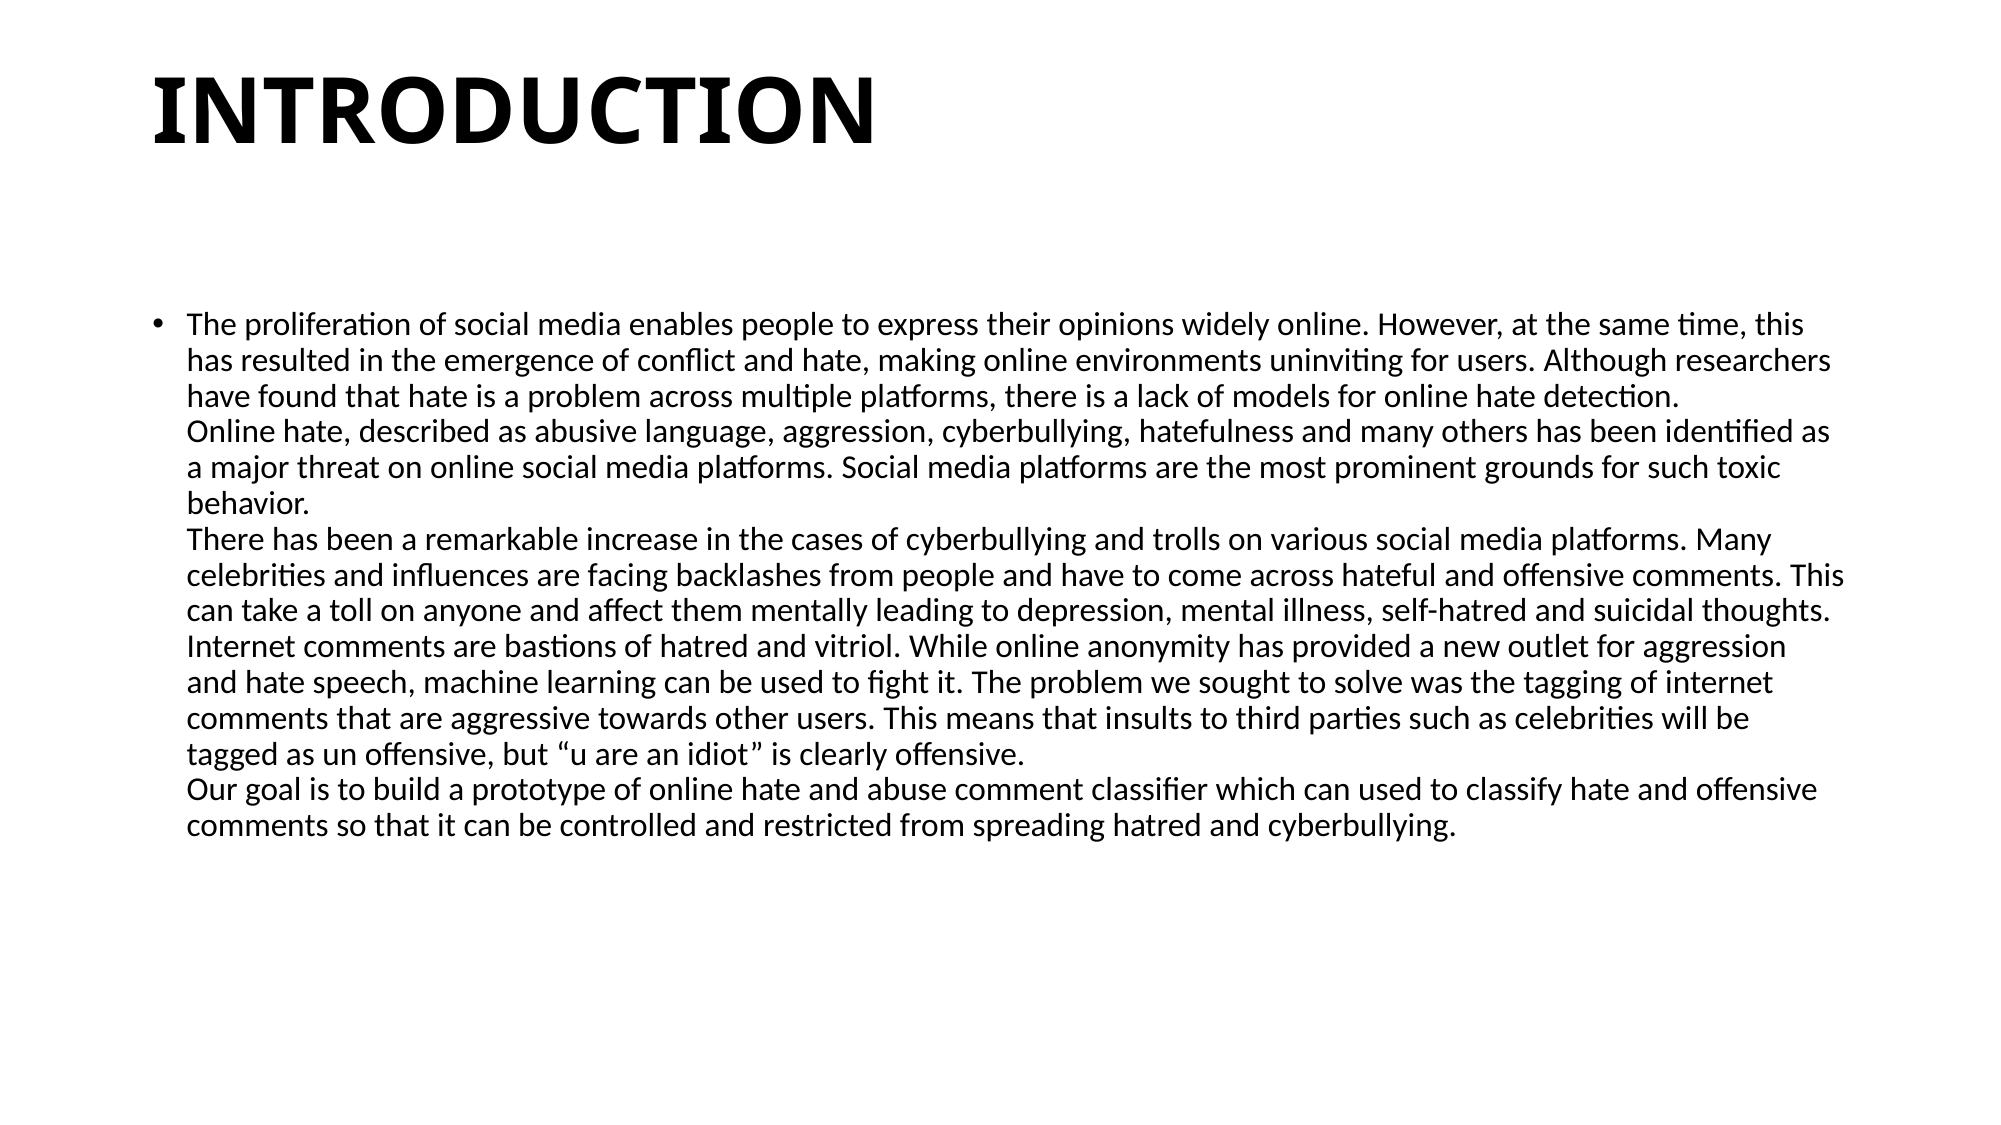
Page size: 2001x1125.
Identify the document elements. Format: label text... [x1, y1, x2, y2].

list The proliferation of social media enables people to express their opinions widely online. However, at the same time, this has resulted in the emergence of conflict and hate, making online environments uninviting for users. Although researchers have found that hate is a problem across multiple platforms, there is a lack of models for online hate detection. Online hate, described as abusive language, aggression, cyberbullying, hatefulness and many others has been identified as a major threat on online social media platforms. Social media platforms are the most prominent grounds for such toxic behavior. There has been a remarkable increase in the cases of cyberbullying and trolls on various social media platforms. Many celebrities and influences are facing backlashes from people and have to come across hateful and offensive comments. This can take a toll on anyone and affect them mentally leading to depression, mental illness, self-hatred and suicidal thoughts. Internet comments are bastions of hatred and vitriol. While online anonymity has provided a new outlet for aggression and hate speech, machine learning can be used to fight it. The problem we sought to solve was the tagging of internet comments that are aggressive towards other users. This means that insults to third parties such as celebrities will be tagged as un offensive, but “u are an idiot” is clearly offensive. Our goal is to build a prototype of online hate and abuse comment classifier which can used to classify hate and offensive comments so that it can be controlled and restricted from spreading hatred and cyberbullying. [137, 299, 1863, 1014]
title INTRODUCTION [137, 59, 1863, 278]
